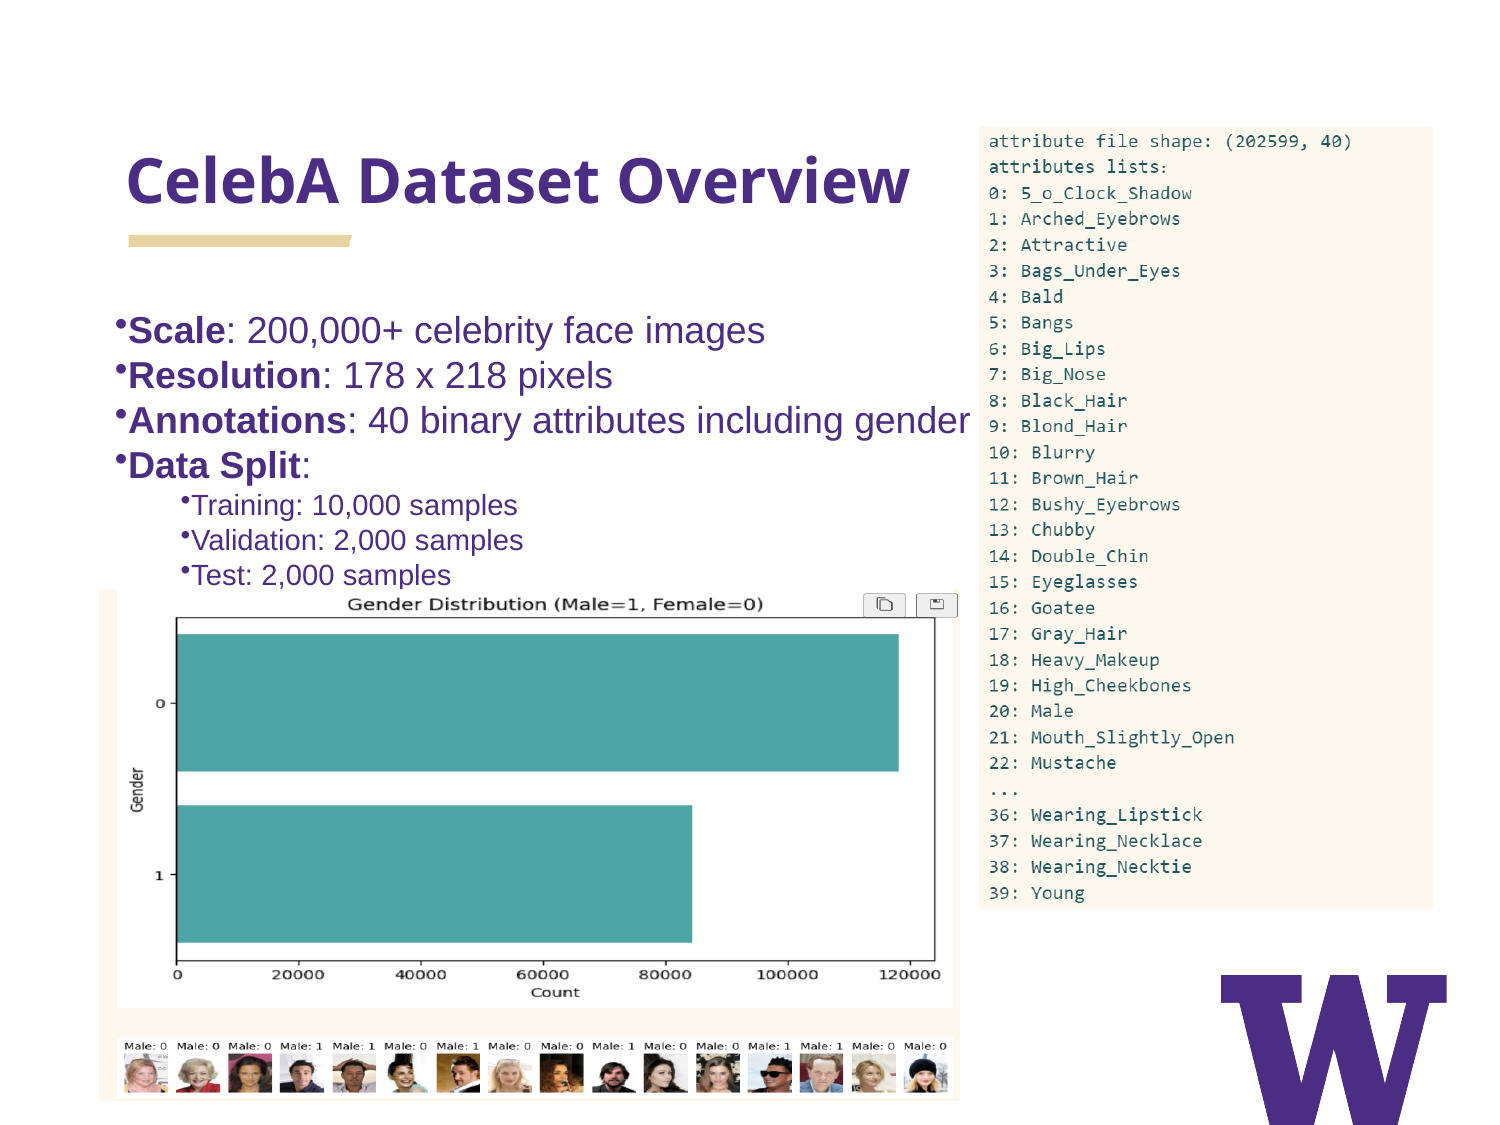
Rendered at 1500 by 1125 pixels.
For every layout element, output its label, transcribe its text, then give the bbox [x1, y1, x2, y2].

picture [1221, 975, 1447, 1125]
picture [979, 127, 1433, 909]
picture [99, 589, 960, 1102]
title CelebA Dataset Overview [110, 60, 1453, 224]
list Scale: 200,000+ celebrity face images Resolution: 178 x 218 pixels Annotations: 40 binary attributes including gender Data Split: Training: 10,000 samples Validation: 2,000 samples Test: 2,000 samples [99, 144, 974, 798]
